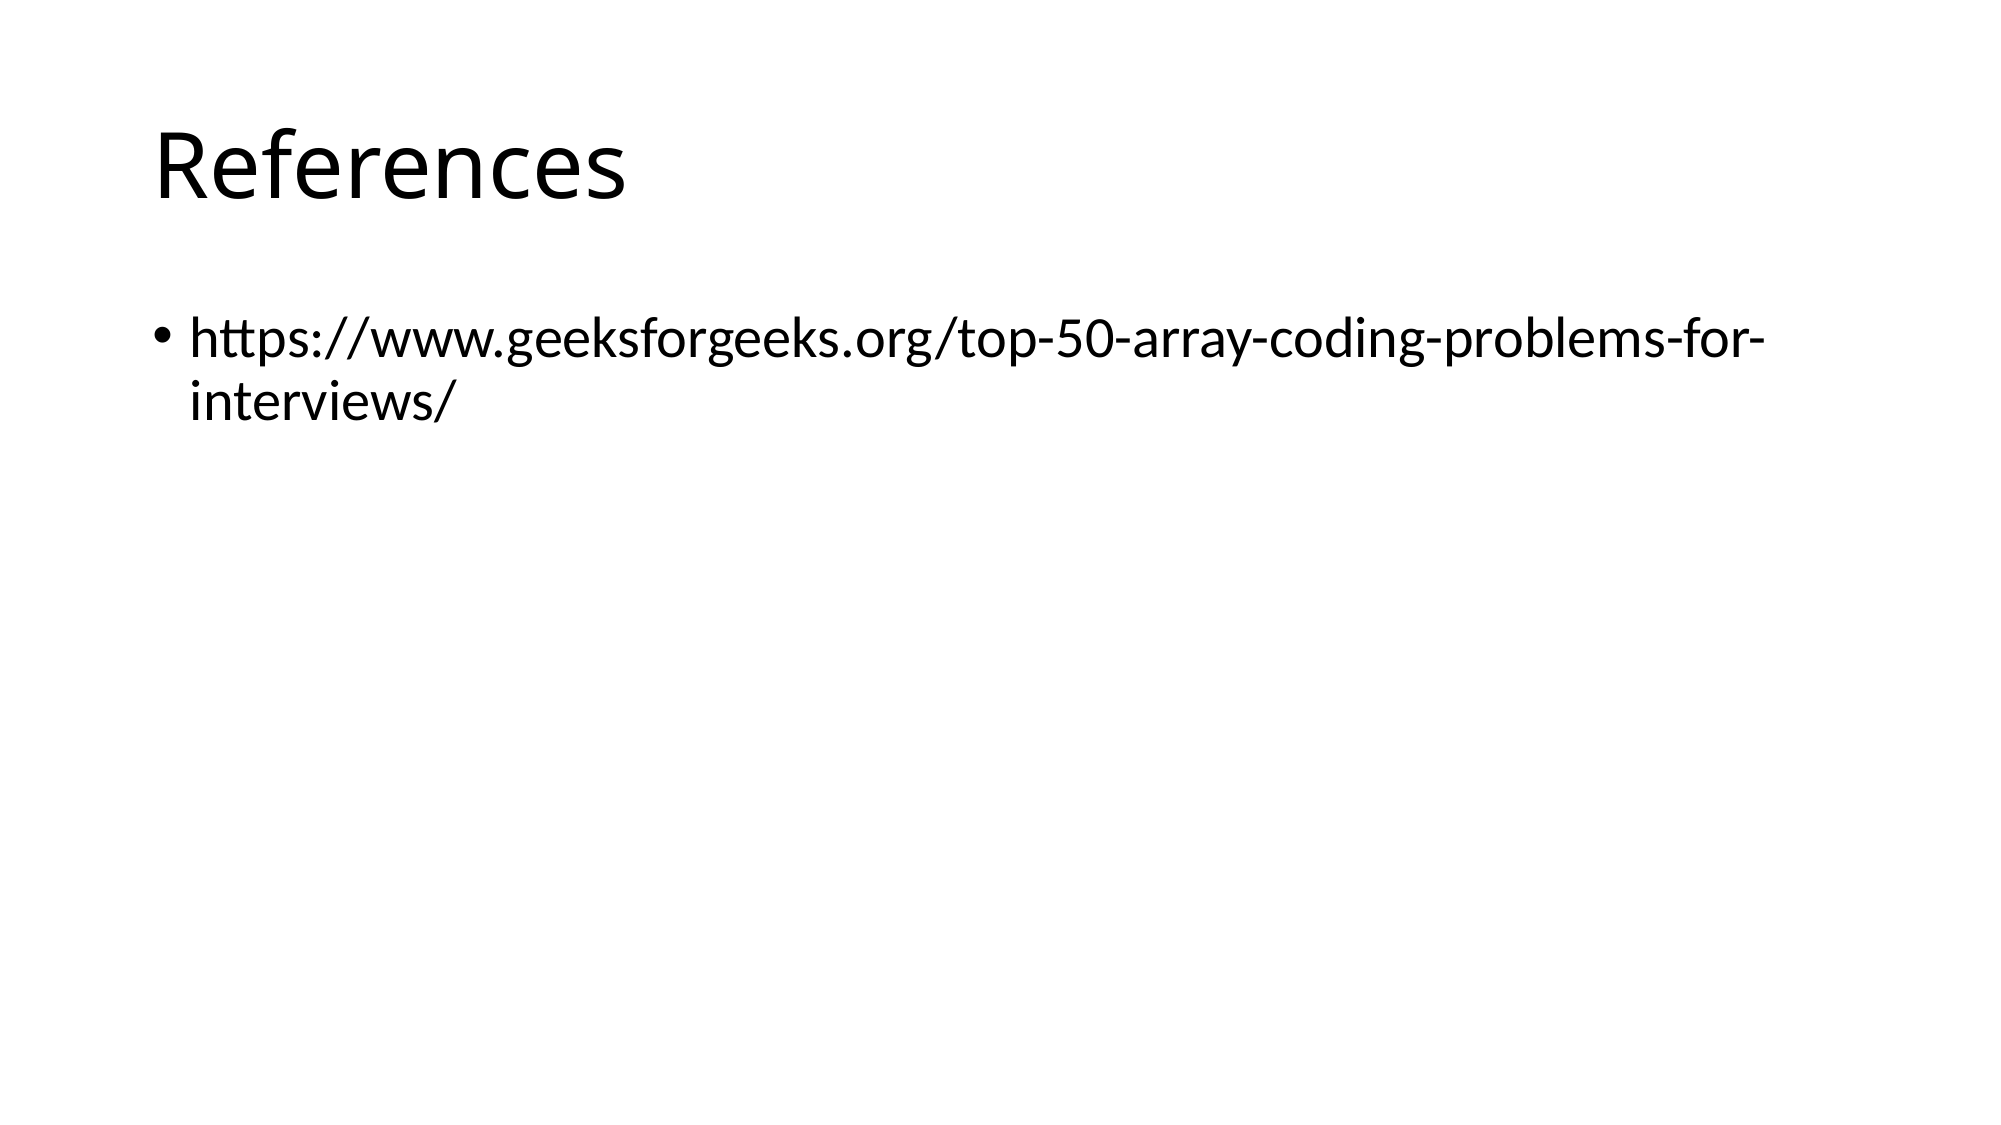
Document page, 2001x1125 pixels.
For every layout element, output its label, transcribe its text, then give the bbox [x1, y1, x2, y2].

list https://www.geeksforgeeks.org/top-50-array-coding-problems-for-interviews/ [137, 299, 1863, 1014]
title References [137, 59, 1863, 278]
